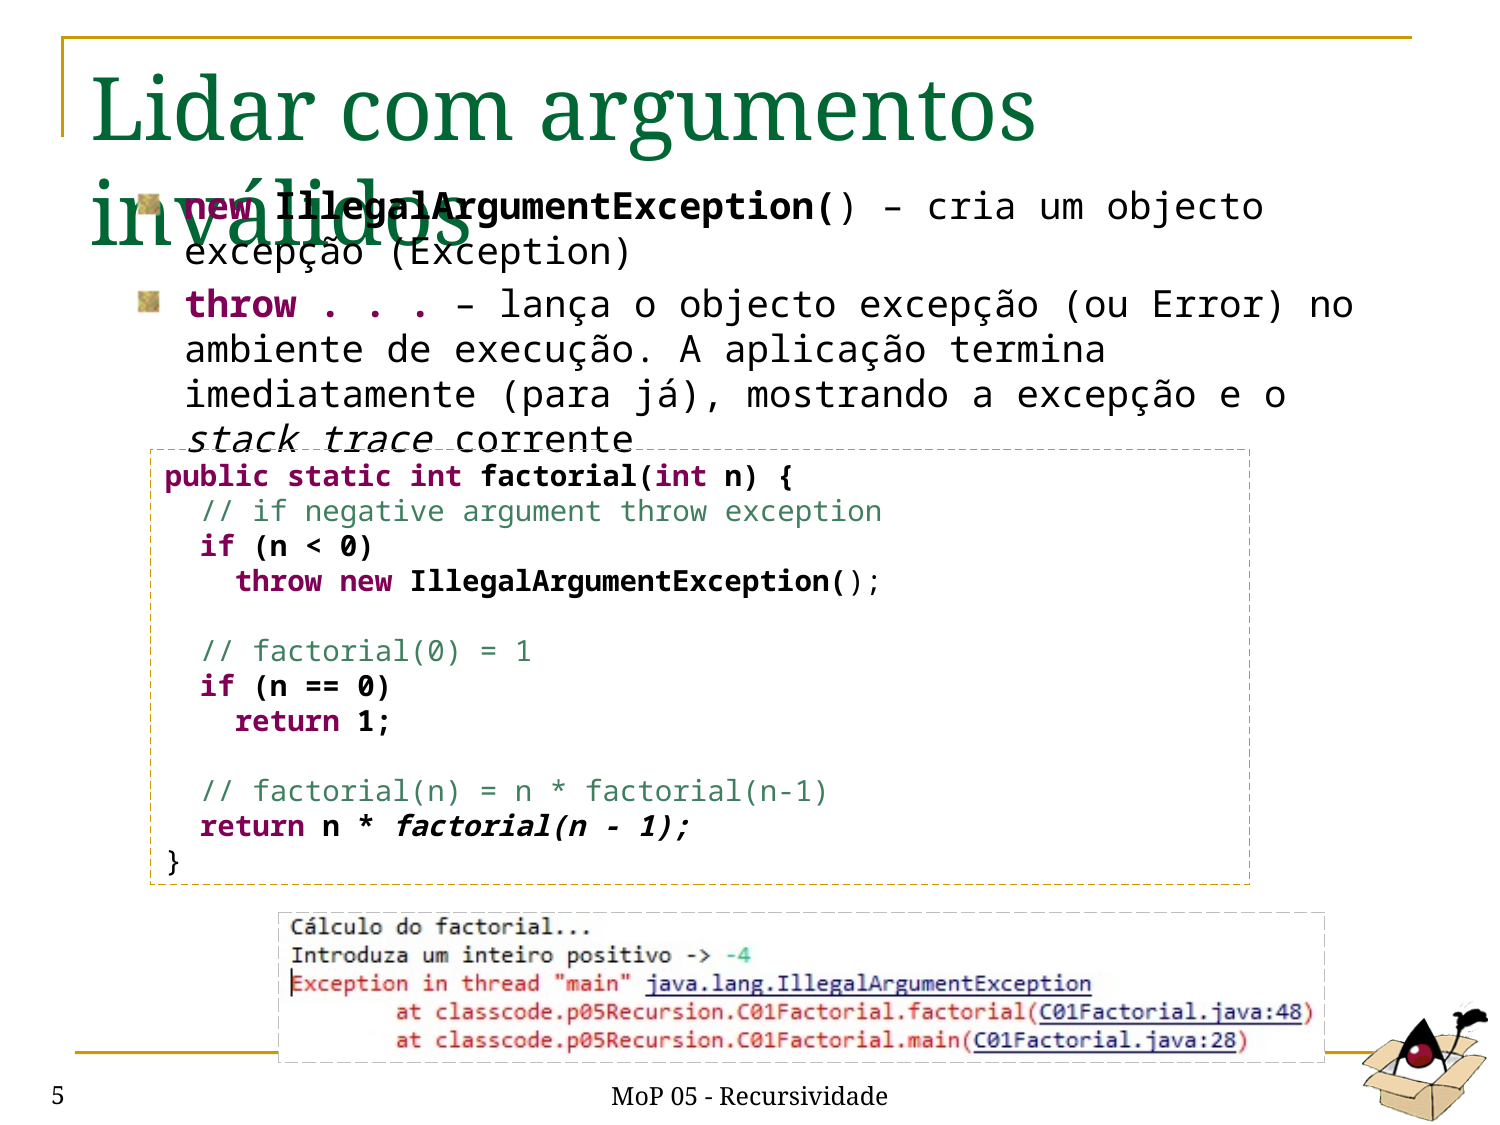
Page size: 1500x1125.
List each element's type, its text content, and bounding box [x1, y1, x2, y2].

picture [1362, 999, 1488, 1122]
picture [133, 286, 166, 319]
title Lidar com argumentos inválidos [75, 45, 1425, 173]
text_box public static int factorial(int n) { // if negative argument throw exception if (n < 0) throw new IllegalArgumentException(); // factorial(0) = 1 if (n == 0) return 1; // factorial(n) = n * factorial(n-1) return n * factorial(n - 1); } [150, 449, 1250, 885]
picture [133, 189, 166, 221]
picture [278, 912, 1326, 1063]
footer MoP 05 - Recursividade [512, 1072, 988, 1118]
list new IllegalArgumentException() – cria um objecto excepção (Exception) throw . . . – lança o objecto excepção (ou Error) no ambiente de execução. A aplicação termina imediatamente (para já), mostrando a excepção e o stack trace corrente [75, 174, 1425, 991]
